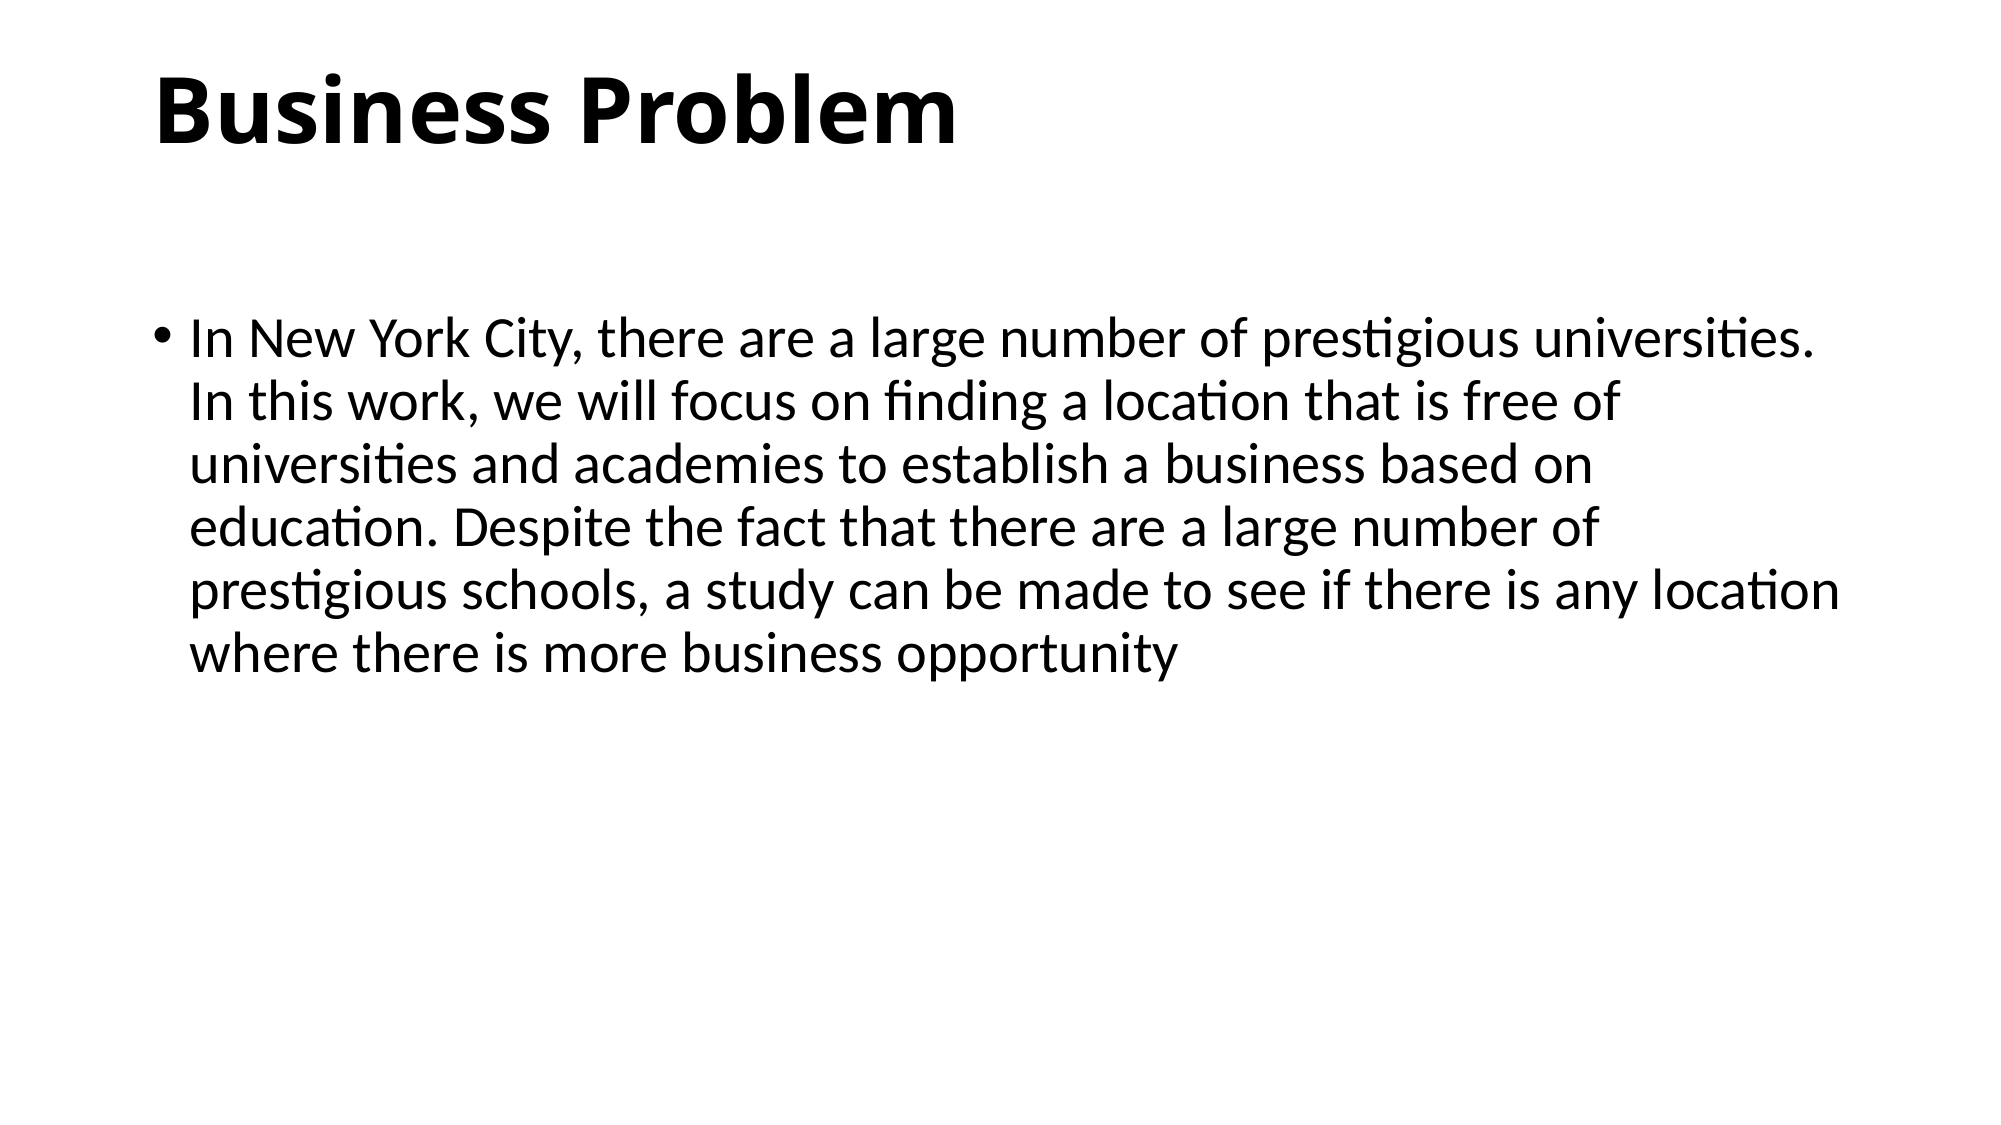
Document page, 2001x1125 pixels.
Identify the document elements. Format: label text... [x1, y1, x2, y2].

list In New York City, there are a large number of prestigious universities. In this work, we will focus on finding a location that is free of universities and academies to establish a business based on education. Despite the fact that there are a large number of prestigious schools, a study can be made to see if there is any location where there is more business opportunity [137, 299, 1863, 1014]
title Business Problem [137, 59, 1863, 278]
